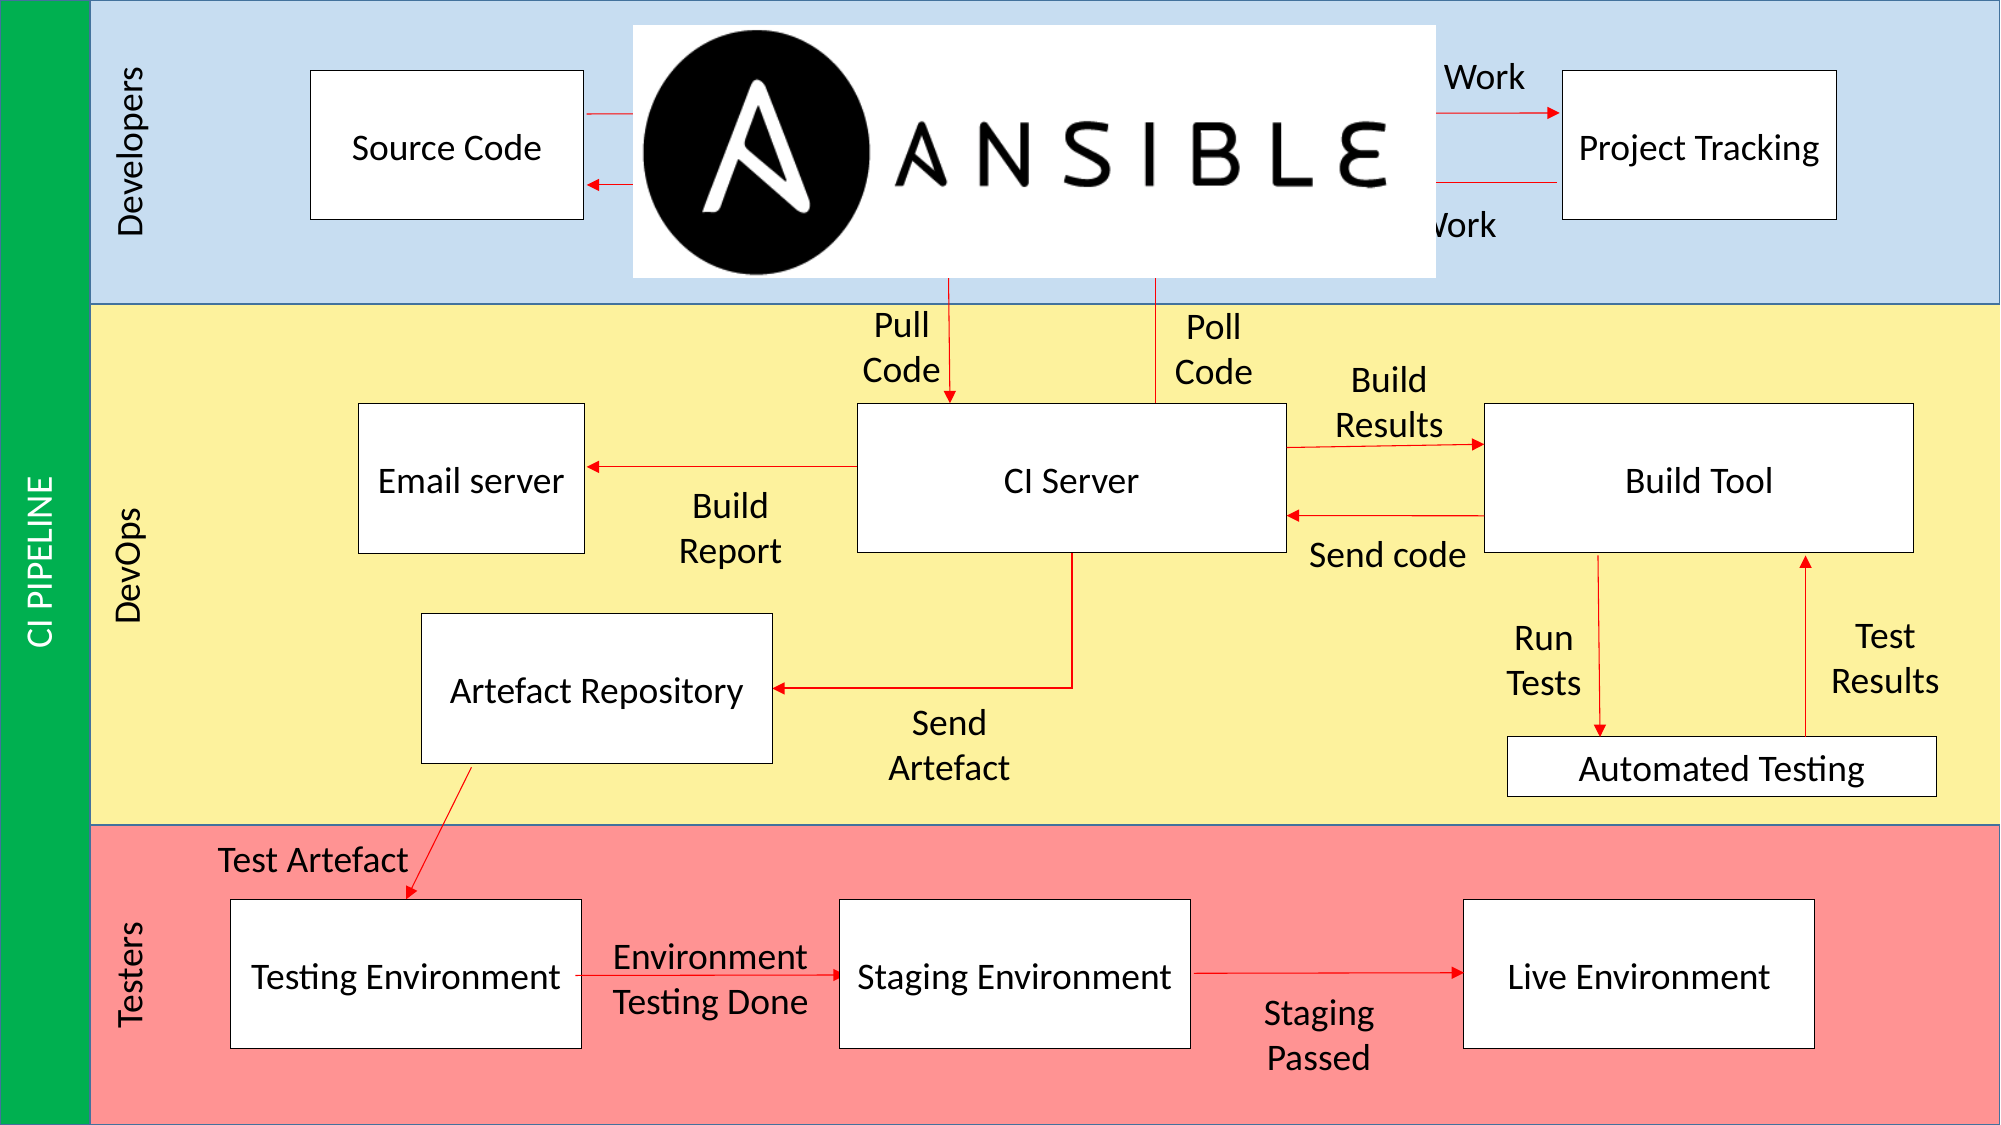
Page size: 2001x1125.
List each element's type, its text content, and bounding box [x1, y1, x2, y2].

text_box Run Tests [1488, 605, 1597, 711]
text_box [174, 824, 2000, 1125]
text_box Send code [1291, 522, 1485, 582]
text_box [0, 0, 91, 1125]
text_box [1286, 444, 1485, 448]
text_box Automated Testing [1507, 736, 1937, 797]
text_box Build Tool [1484, 403, 1914, 553]
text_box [854, 472, 990, 772]
text_box [174, 0, 2000, 305]
text_box Test Artefact [194, 827, 406, 887]
text_box Live Environment [1463, 899, 1815, 1049]
text_box Pull Code [950, 292, 958, 398]
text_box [1597, 555, 1601, 737]
text_box Source Code [310, 70, 584, 220]
text_box Build Results [1317, 448, 1462, 453]
text_box DevOps [94, 350, 171, 782]
picture [632, 25, 1436, 278]
text_box Staging Environment [839, 899, 1191, 1049]
text_box Testers [97, 762, 174, 1125]
text_box Build Results [1317, 348, 1462, 444]
text_box Artefact Repository [421, 613, 773, 764]
text_box Send Artefact [868, 690, 1031, 796]
text_box Environment Testing Done [591, 976, 830, 1030]
text_box Poll Code [1157, 295, 1270, 400]
text_box Testing Environment [230, 899, 582, 1049]
text_box Pull Code [845, 292, 947, 398]
text_box [91, 824, 97, 1125]
text_box Get Work [1436, 192, 1521, 253]
text_box Email server [358, 403, 585, 554]
text_box Test Results [1806, 603, 1966, 709]
text_box CI PIPELINE [7, 346, 83, 779]
text_box Staging Passed [1199, 980, 1439, 1086]
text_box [406, 767, 472, 900]
text_box Environment Testing Done [591, 924, 830, 974]
text_box Developers [97, 0, 174, 368]
text_box CI Server [857, 403, 1287, 553]
text_box Project Tracking [1562, 70, 1837, 220]
text_box Update Work [1436, 44, 1557, 105]
text_box Build Report [649, 473, 812, 579]
text_box [91, 0, 97, 305]
